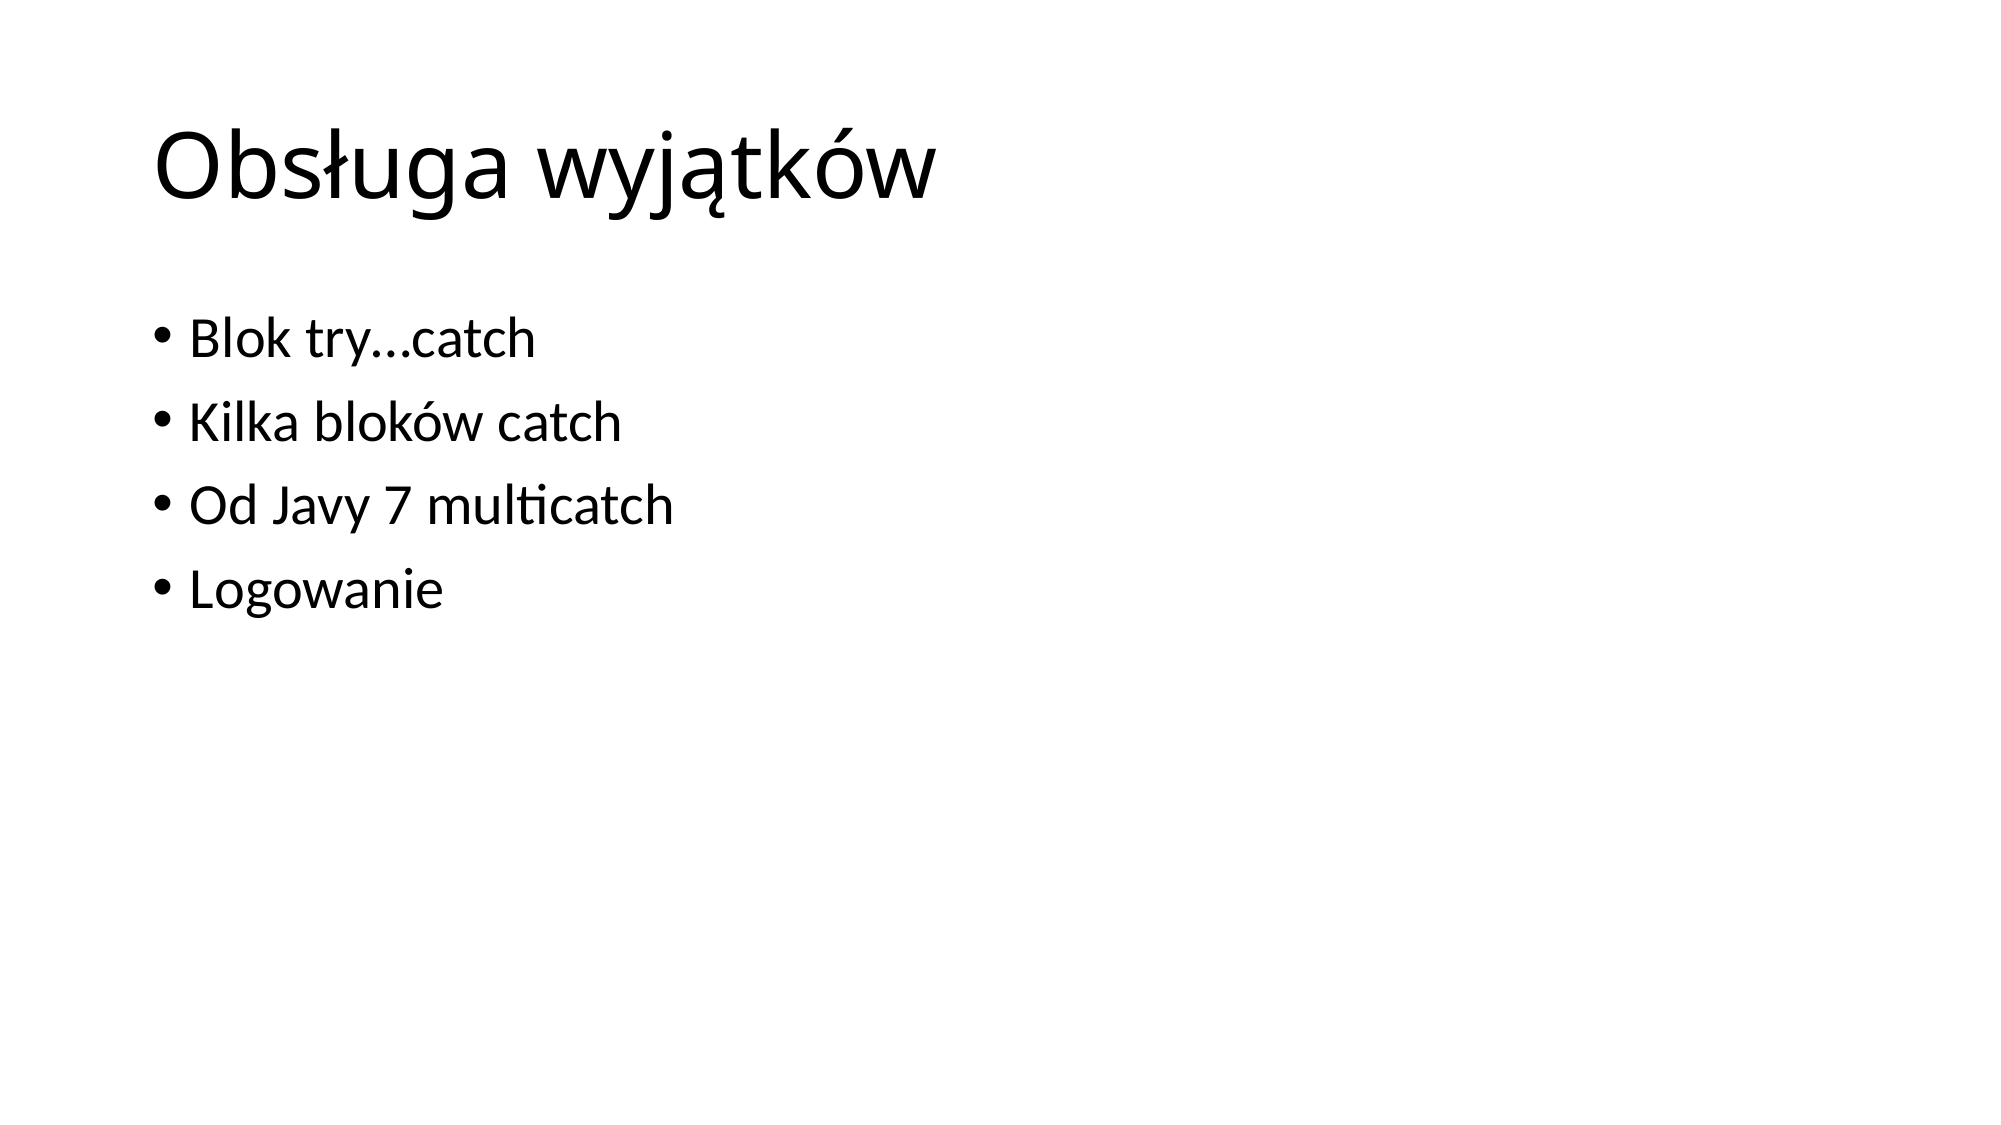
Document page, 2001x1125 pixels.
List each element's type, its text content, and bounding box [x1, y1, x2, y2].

title Obsługa wyjątków [137, 59, 1863, 278]
list Blok try…catch Kilka bloków catch Od Javy 7 multicatch Logowanie [137, 299, 1863, 1014]
